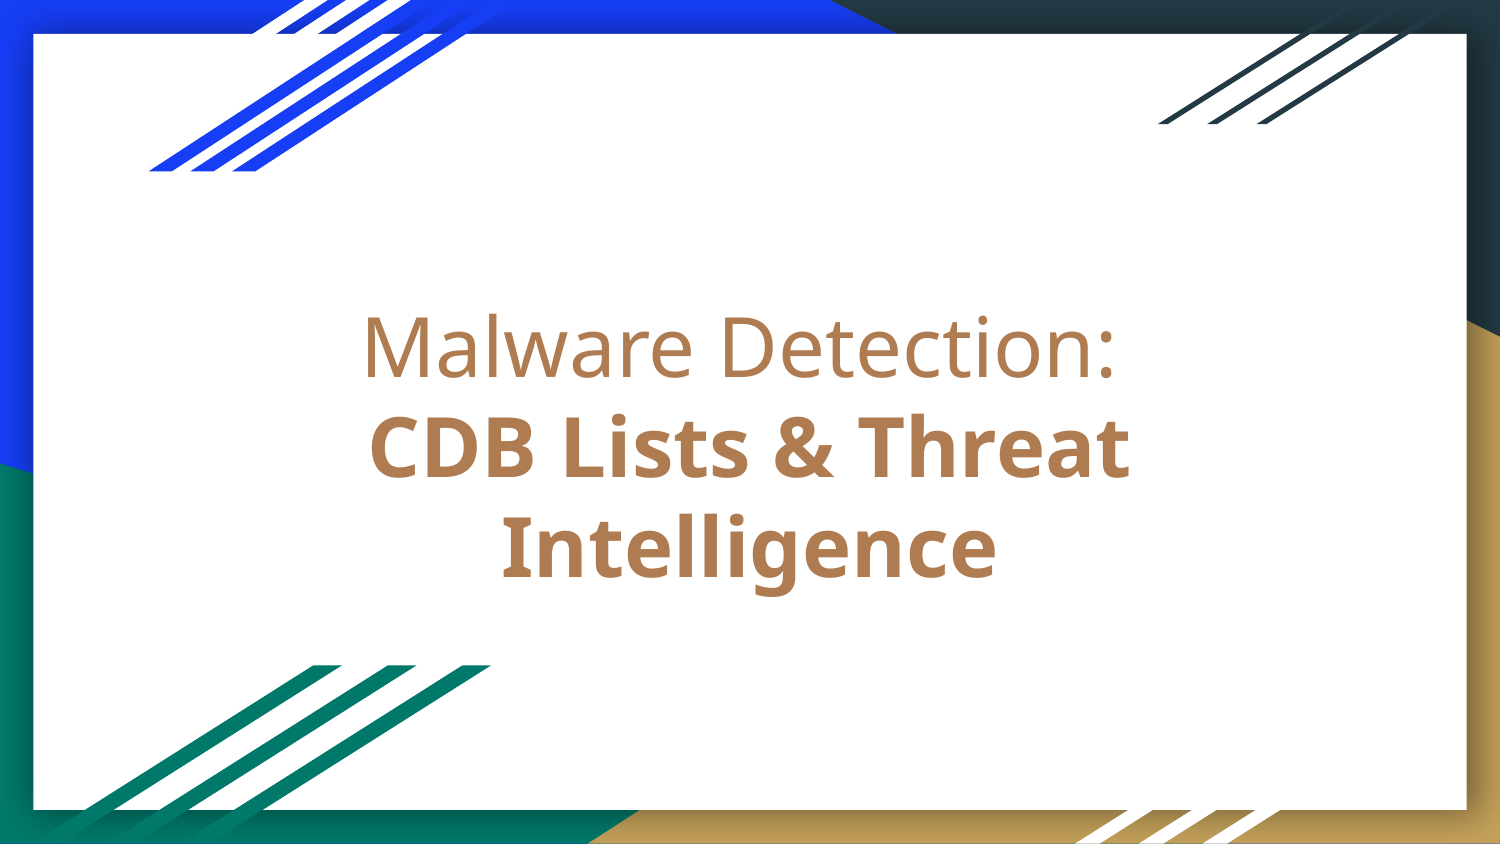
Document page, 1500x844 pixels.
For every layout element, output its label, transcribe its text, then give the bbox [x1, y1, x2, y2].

title Malware Detection: CDB Lists & Threat Intelligence [213, 279, 1287, 564]
